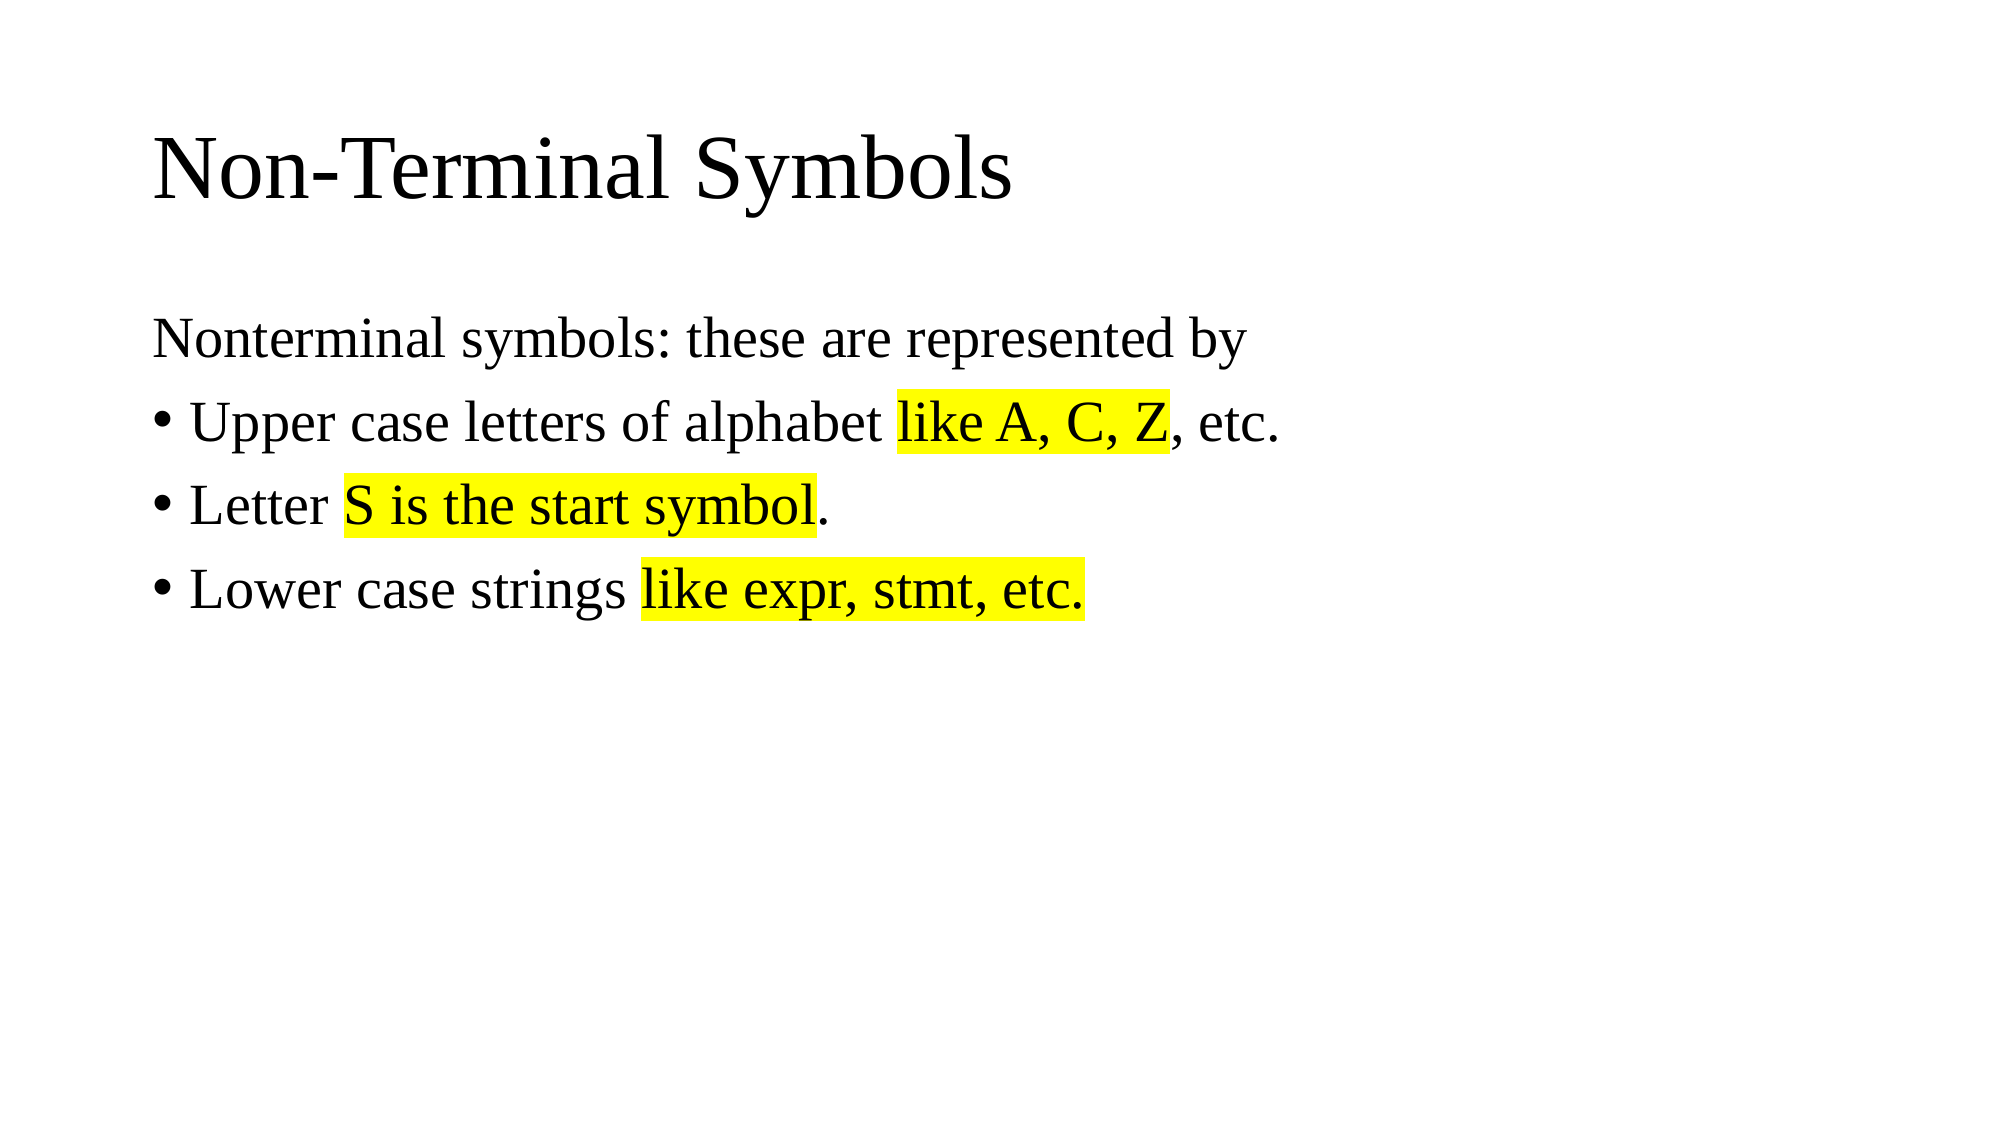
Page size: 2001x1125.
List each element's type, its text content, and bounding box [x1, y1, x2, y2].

title Non-Terminal Symbols [137, 59, 1863, 278]
list Nonterminal symbols: these are represented by Upper case letters of alphabet like A, C, Z, etc. Letter S is the start symbol. Lower case strings like expr, stmt, etc. [137, 299, 1863, 1014]
